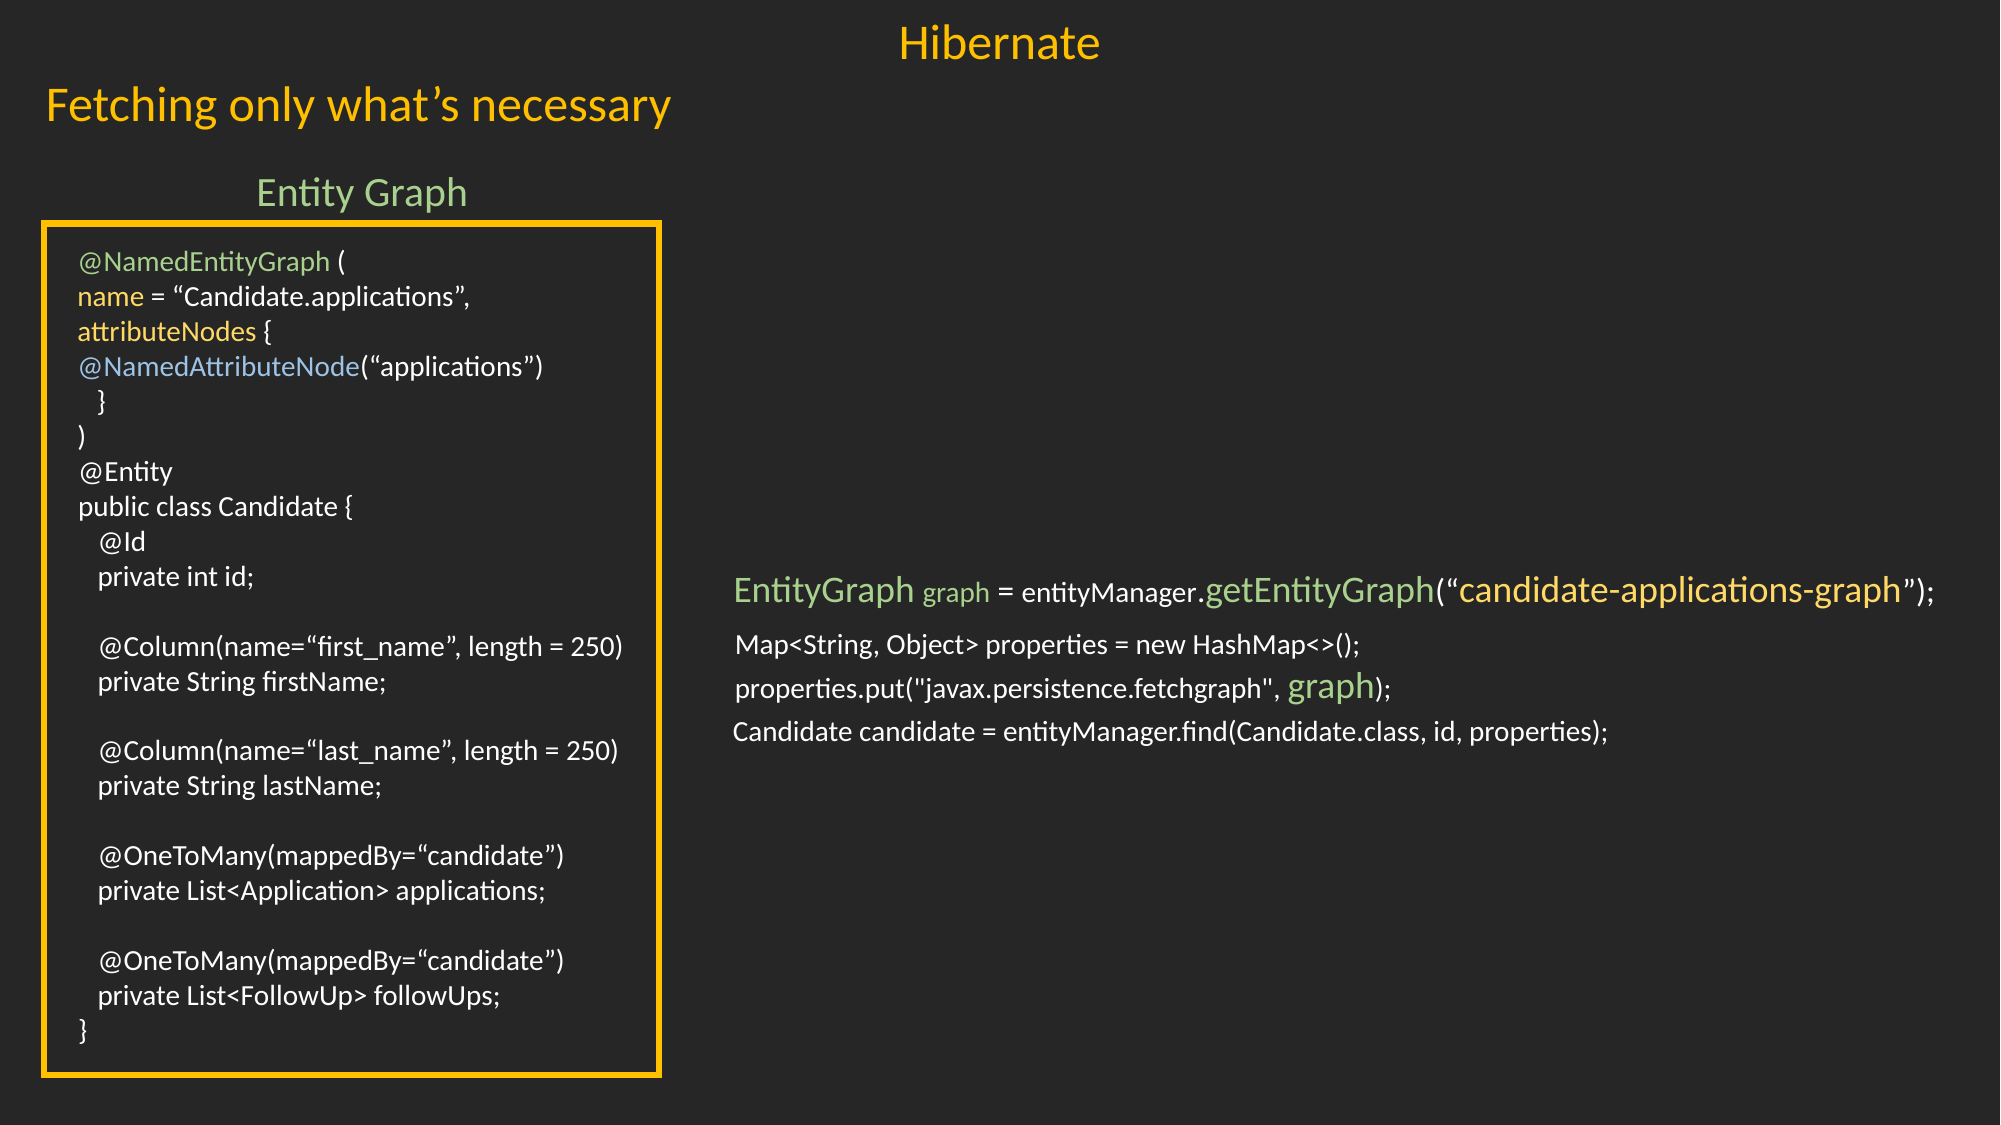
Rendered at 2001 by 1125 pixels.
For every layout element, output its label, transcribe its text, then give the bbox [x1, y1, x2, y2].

text_box Map<String, Object> properties = new HashMap<>(); properties.put("javax.persistence.fetchgraph", graph); [720, 618, 1407, 705]
text_box Candidate candidate = entityManager.find(Candidate.class, id, properties); [718, 705, 1624, 755]
text_box Entity Graph [241, 157, 484, 222]
text_box Fetching only what’s necessary [31, 63, 688, 139]
text_box Hibernate [883, 2, 1117, 78]
text_box EntityGraph graph = entityManager.getEntityGraph(“candidate-applications-graph”); [718, 557, 1951, 618]
text_box [43, 222, 660, 1076]
